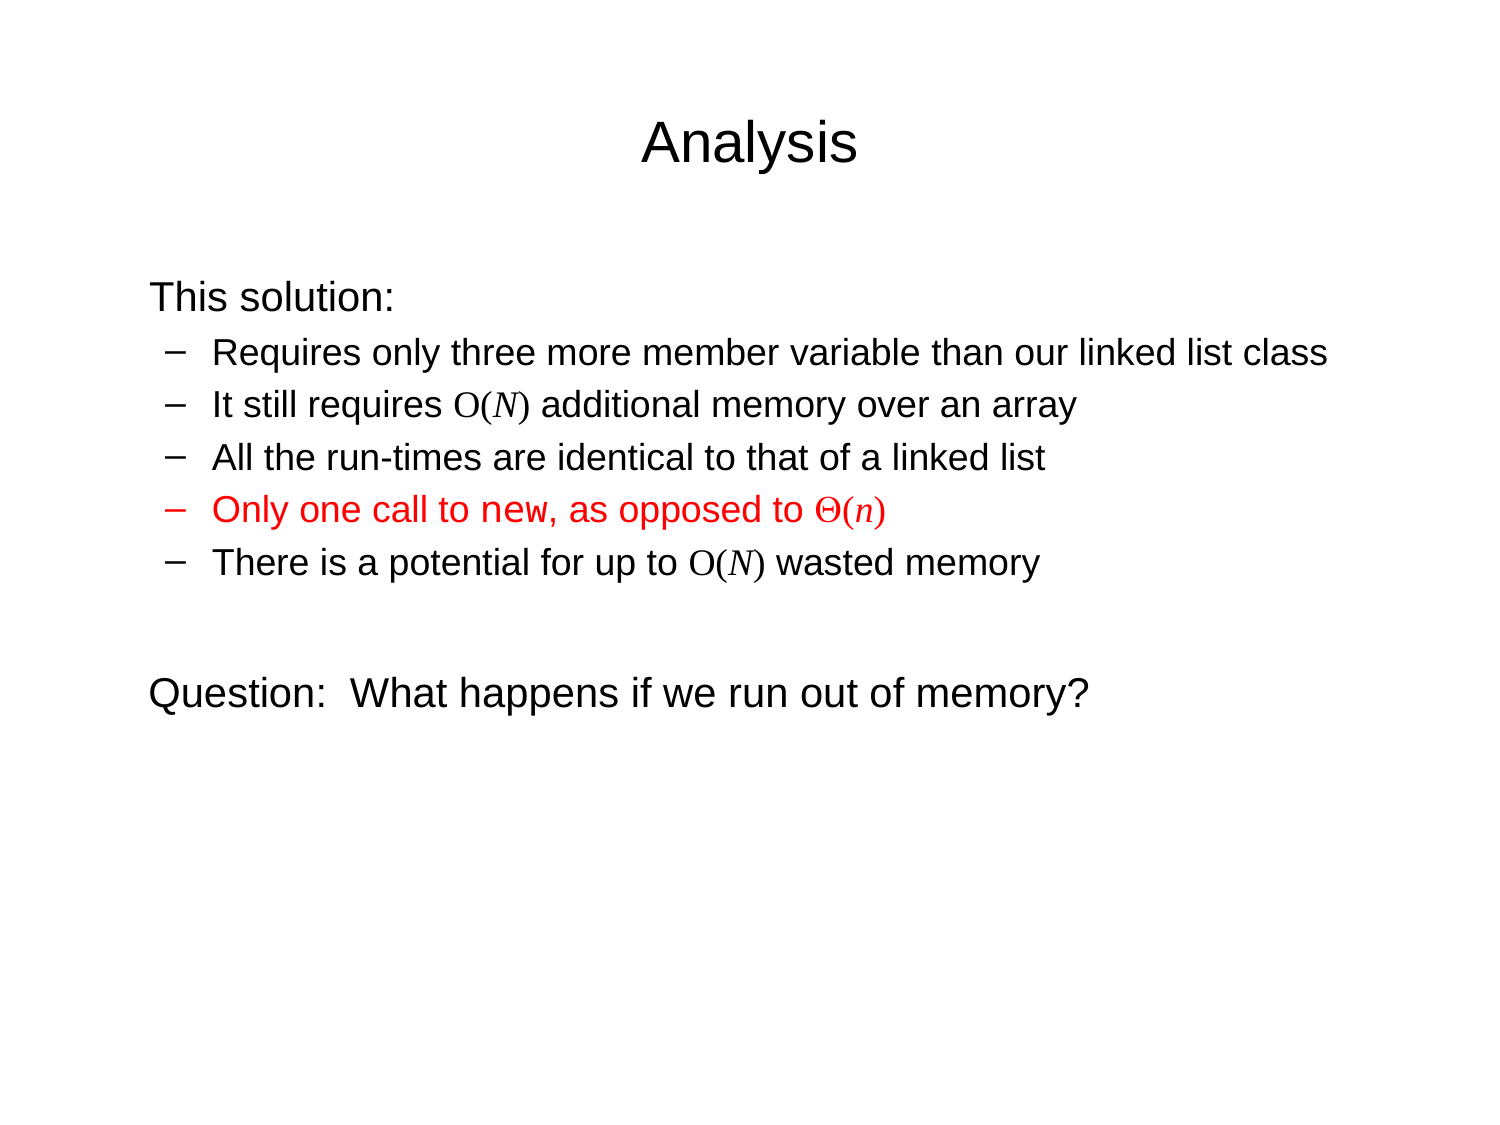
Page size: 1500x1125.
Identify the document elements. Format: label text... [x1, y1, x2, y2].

list This solution: Requires only three more member variable than our linked list class It still requires O(N) additional memory over an array All the run-times are identical to that of a linked list Only one call to new, as opposed to Q(n) There is a potential for up to O(N) wasted memory Question: What happens if we run out of memory? [74, 262, 1426, 1006]
title Analysis [74, 44, 1426, 233]
